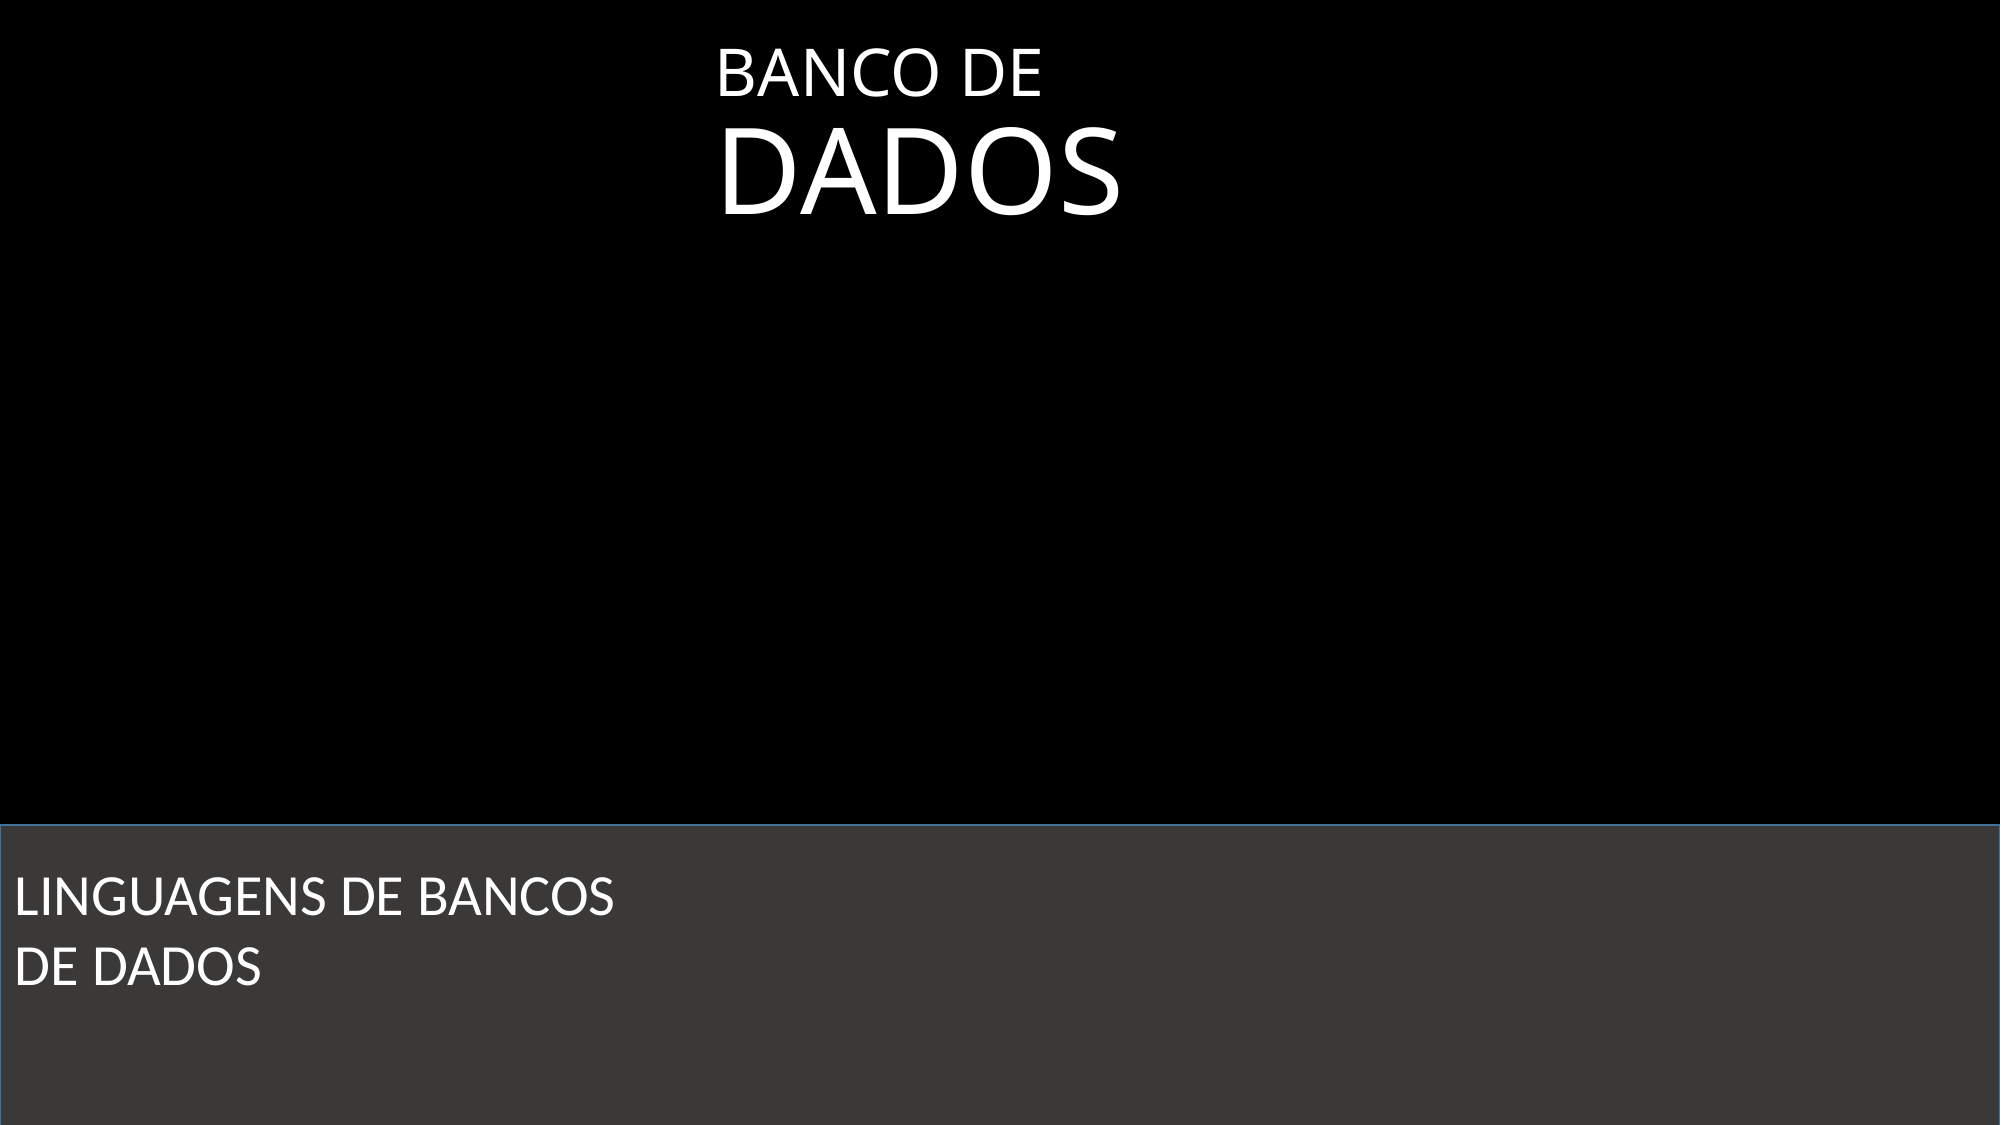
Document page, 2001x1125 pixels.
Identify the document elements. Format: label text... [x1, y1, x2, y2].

title BANCO DE DADOS [699, 31, 1444, 249]
text_box [0, 824, 2000, 1125]
text_box LINGUAGENS DE BANCOS DE DADOS [0, 849, 700, 1005]
